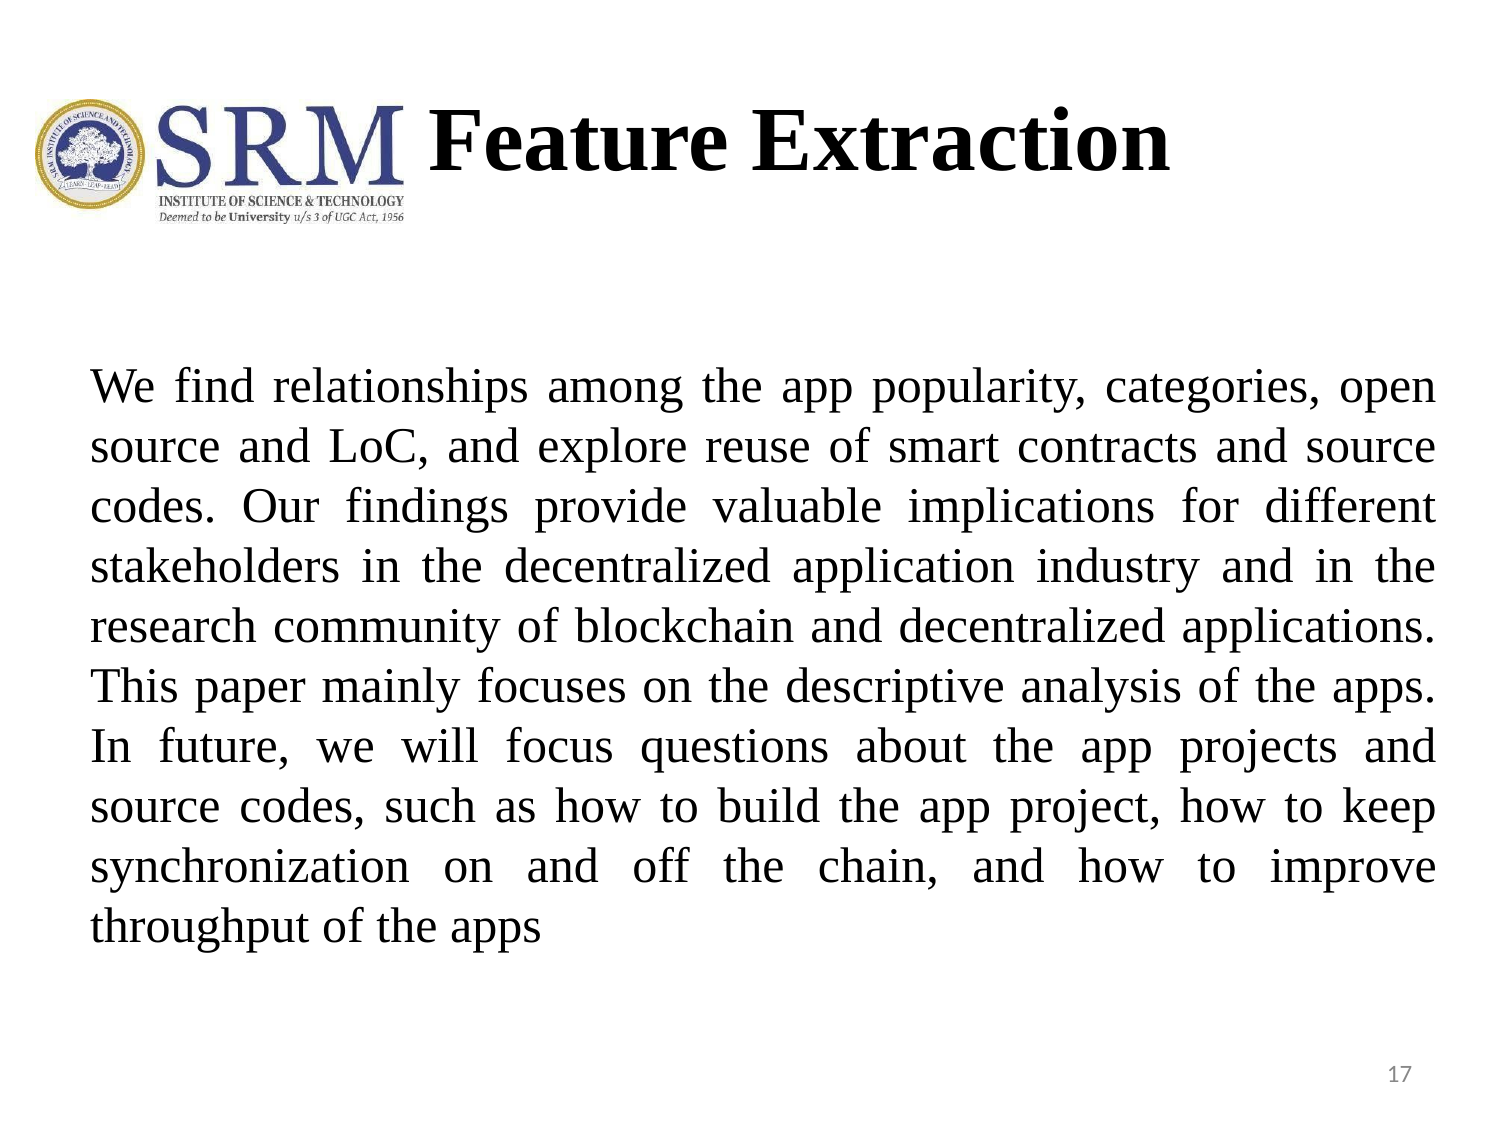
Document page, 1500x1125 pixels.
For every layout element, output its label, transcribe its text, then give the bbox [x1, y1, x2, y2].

picture [35, 99, 404, 224]
text_box We find relationships among the app popularity, categories, open source and LoC, and explore reuse of smart contracts and source codes. Our findings provide valuable implications for different stakeholders in the decentralized application industry and in the research community of blockchain and decentralized applications. This paper mainly focuses on the descriptive analysis of the apps. In future, we will focus questions about the app projects and source codes, such as how to build the app project, how to keep synchronization on and off the chain, and how to improve throughput of the apps [87, 349, 1438, 953]
slide_number 17 [1380, 1061, 1419, 1125]
title Feature Extraction [425, 75, 1300, 267]
